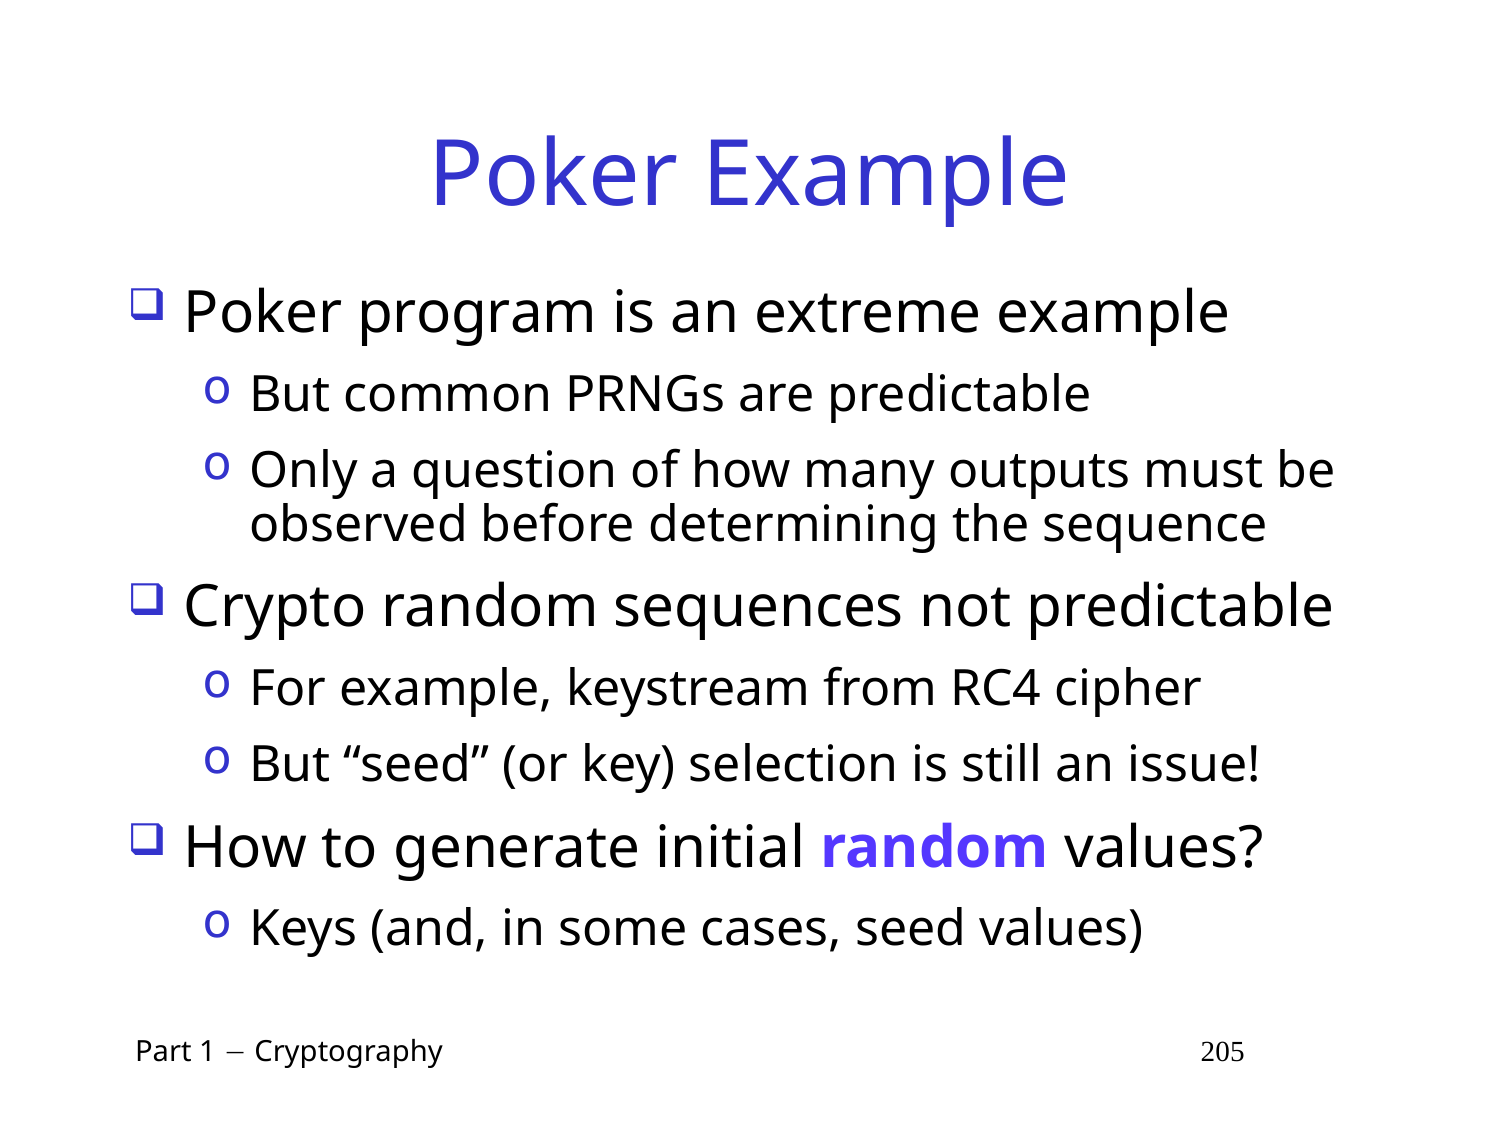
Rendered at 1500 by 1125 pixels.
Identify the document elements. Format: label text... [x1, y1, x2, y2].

list Poker program is an extreme example But common PRNGs are predictable Only a question of how many outputs must be observed before determining the sequence Crypto random sequences not predictable For example, keystream from RC4 cipher But “seed” (or key) selection is still an issue! How to generate initial random values? Keys (and, in some cases, seed values) [112, 274, 1413, 988]
footer Part 1  Cryptography 205 [112, 1024, 1401, 1101]
title Poker Example [112, 87, 1388, 251]
